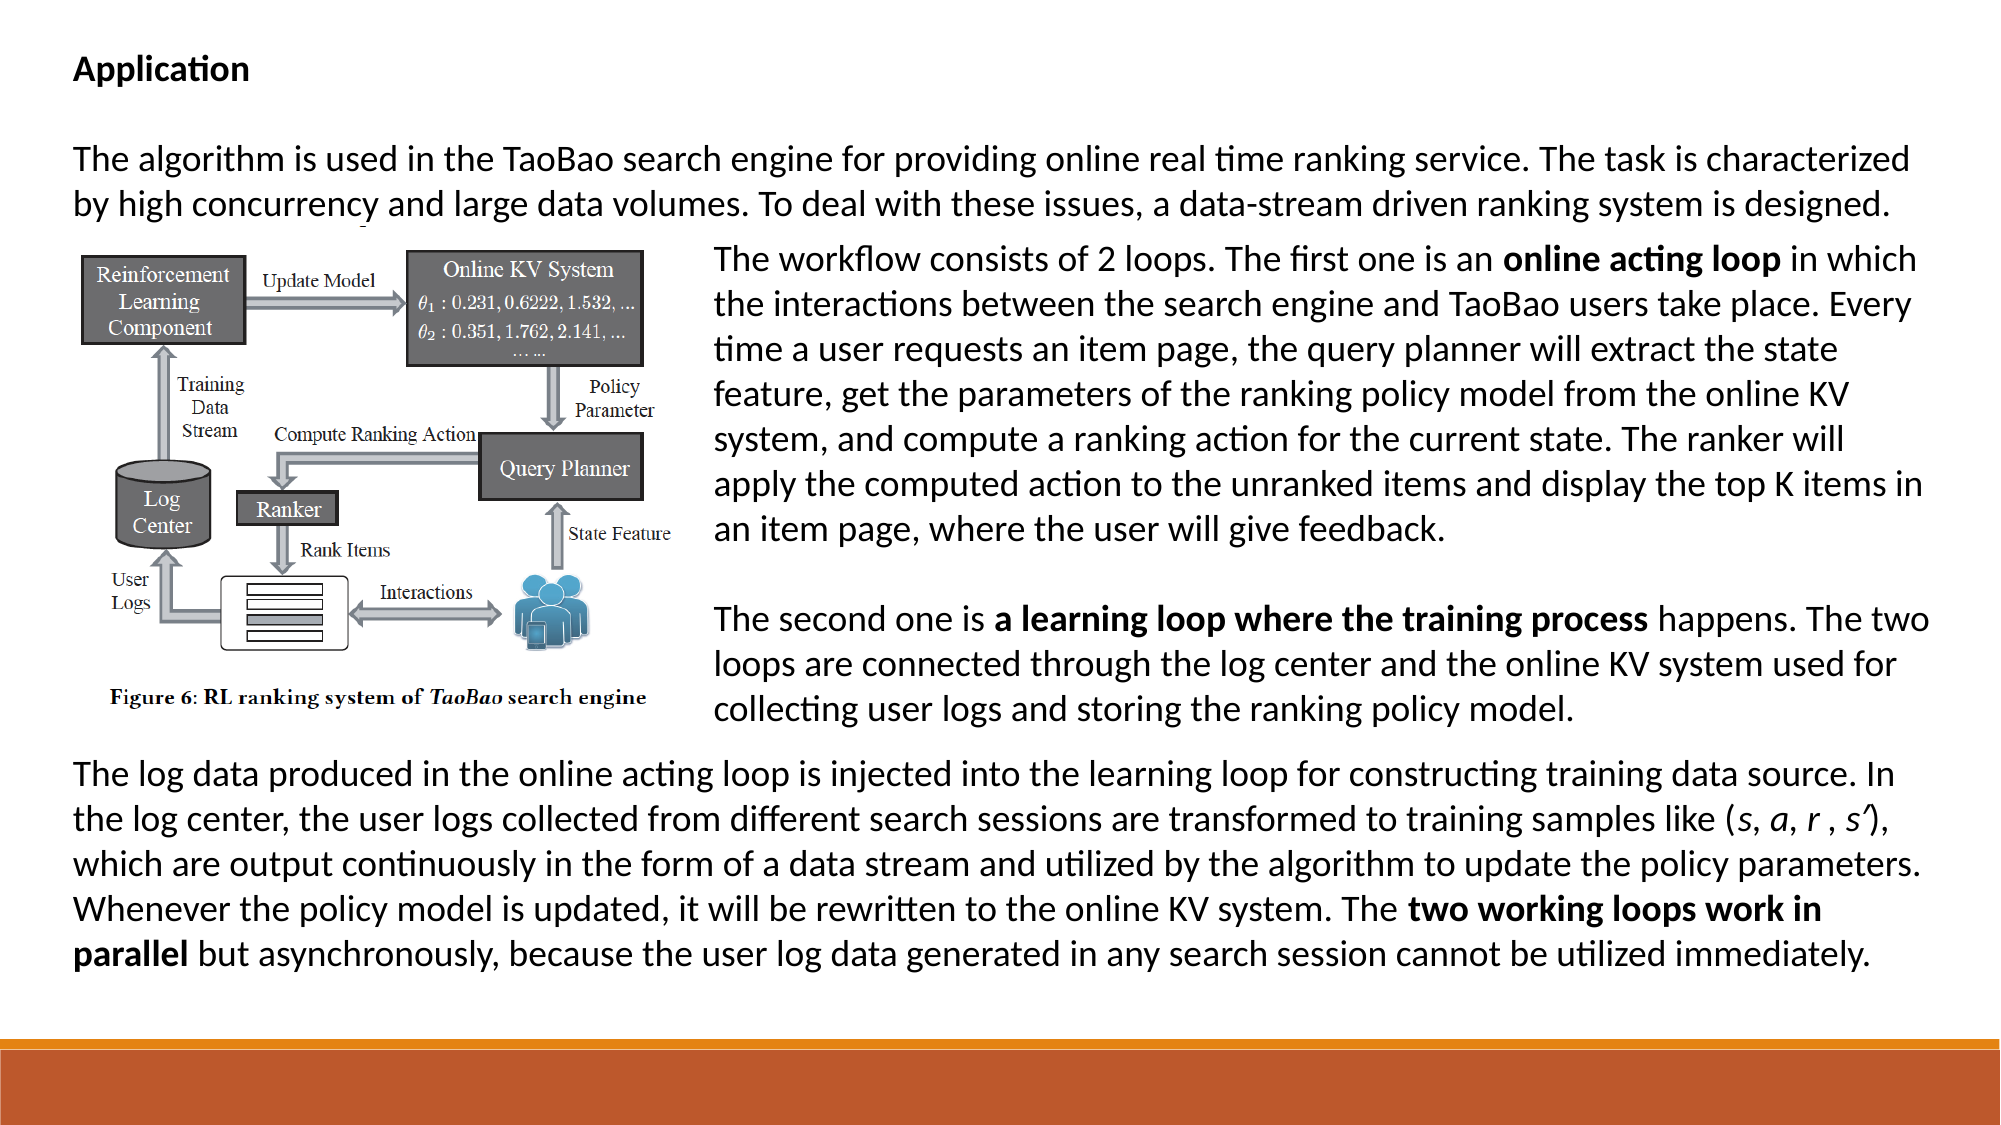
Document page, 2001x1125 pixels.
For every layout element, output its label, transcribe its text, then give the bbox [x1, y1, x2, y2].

text_box Application The algorithm is used in the TaoBao search engine for providing online real time ranking service. The task is characterized by high concurrency and large data volumes. To deal with these issues, a data-stream driven ranking system is designed. [58, 37, 1949, 226]
text_box The log data produced in the online acting loop is injected into the learning loop for constructing training data source. In the log center, the user logs collected from different search sessions are transformed to training samples like (s, a, r , s′), which are output continuously in the form of a data stream and utilized by the algorithm to update the policy parameters. Whenever the policy model is updated, it will be rewritten to the online KV system. The two working loops work in parallel but asynchronously, because the user log data generated in any search session cannot be utilized immediately. [58, 741, 1949, 1027]
text_box The workflow consists of 2 loops. The first one is an online acting loop in which the interactions between the search engine and TaoBao users take place. Every time a user requests an item page, the query planner will extract the state feature, get the parameters of the ranking policy model from the online KV system, and compute a ranking action for the current state. The ranker will apply the computed action to the unranked items and display the top K items in an item page, where the user will give feedback. The second one is a learning loop where the training process happens. The two loops are connected through the log center and the online KV system used for collecting user logs and storing the ranking policy model. [703, 226, 1949, 737]
picture [57, 226, 700, 731]
